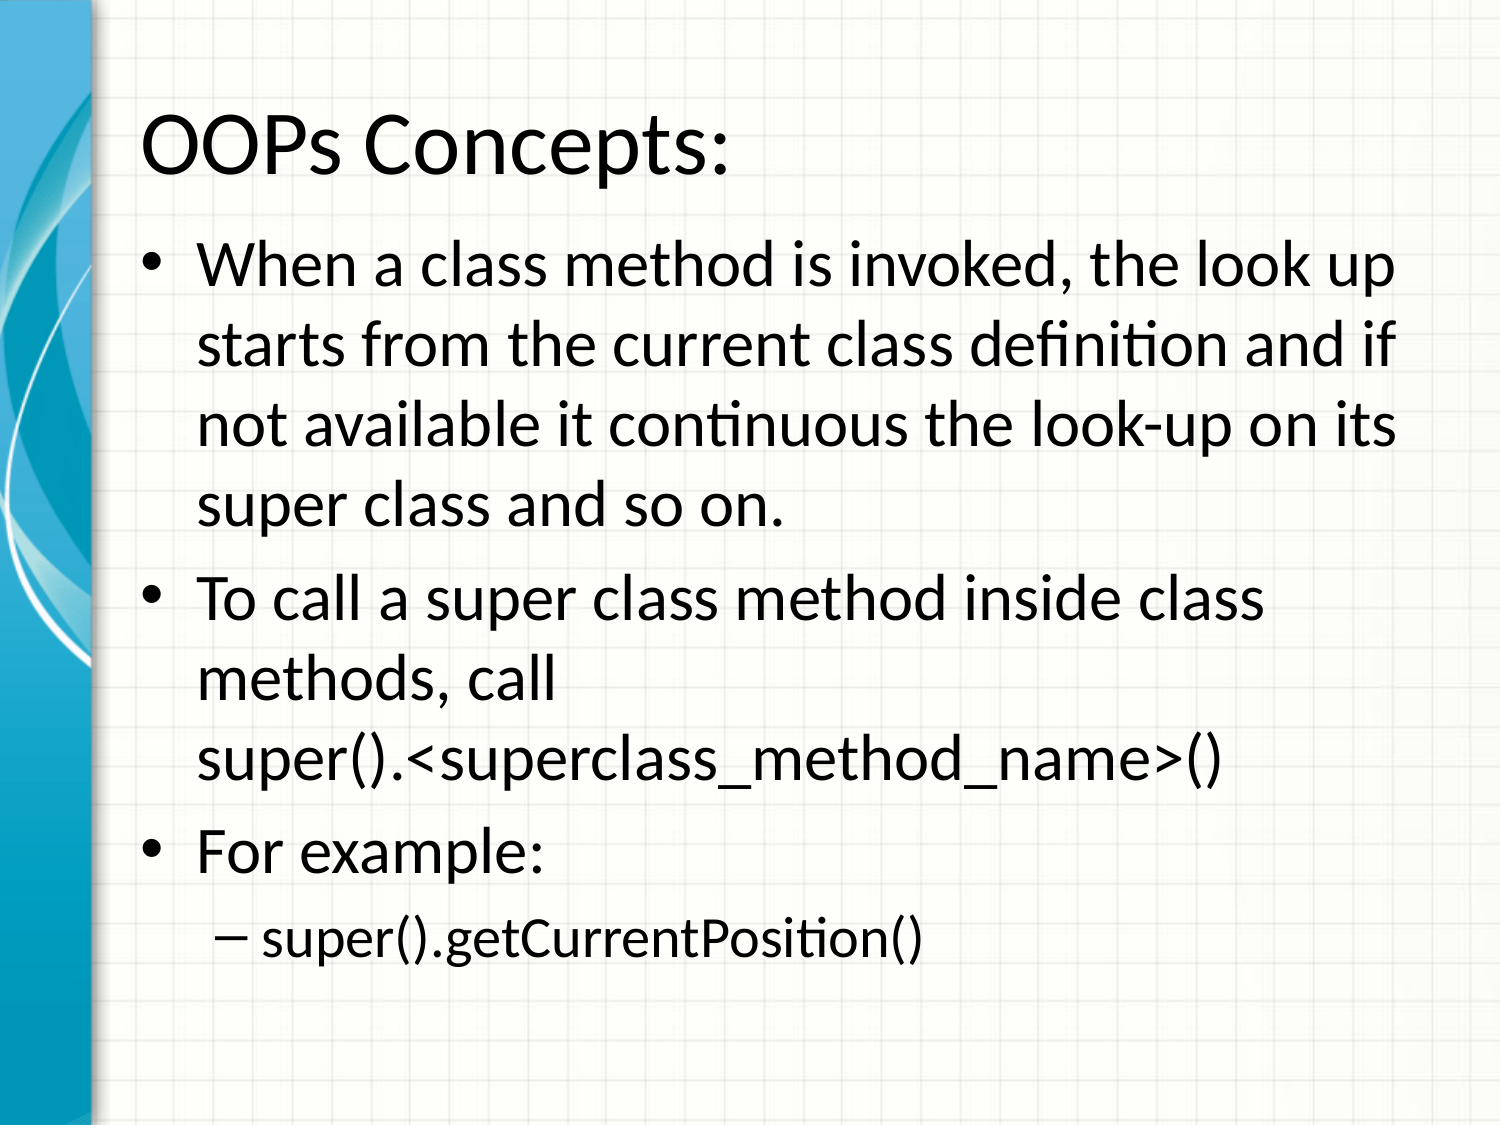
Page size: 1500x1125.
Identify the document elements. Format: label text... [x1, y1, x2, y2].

list When a class method is invoked, the look up starts from the current class definition and if not available it continuous the look-up on its super class and so on. To call a super class method inside class methods, call super().<superclass_method_name>() For example: super().getCurrentPosition() [125, 212, 1500, 1125]
title OOPs Concepts: [125, 44, 1450, 212]
picture [0, 0, 1500, 1125]
